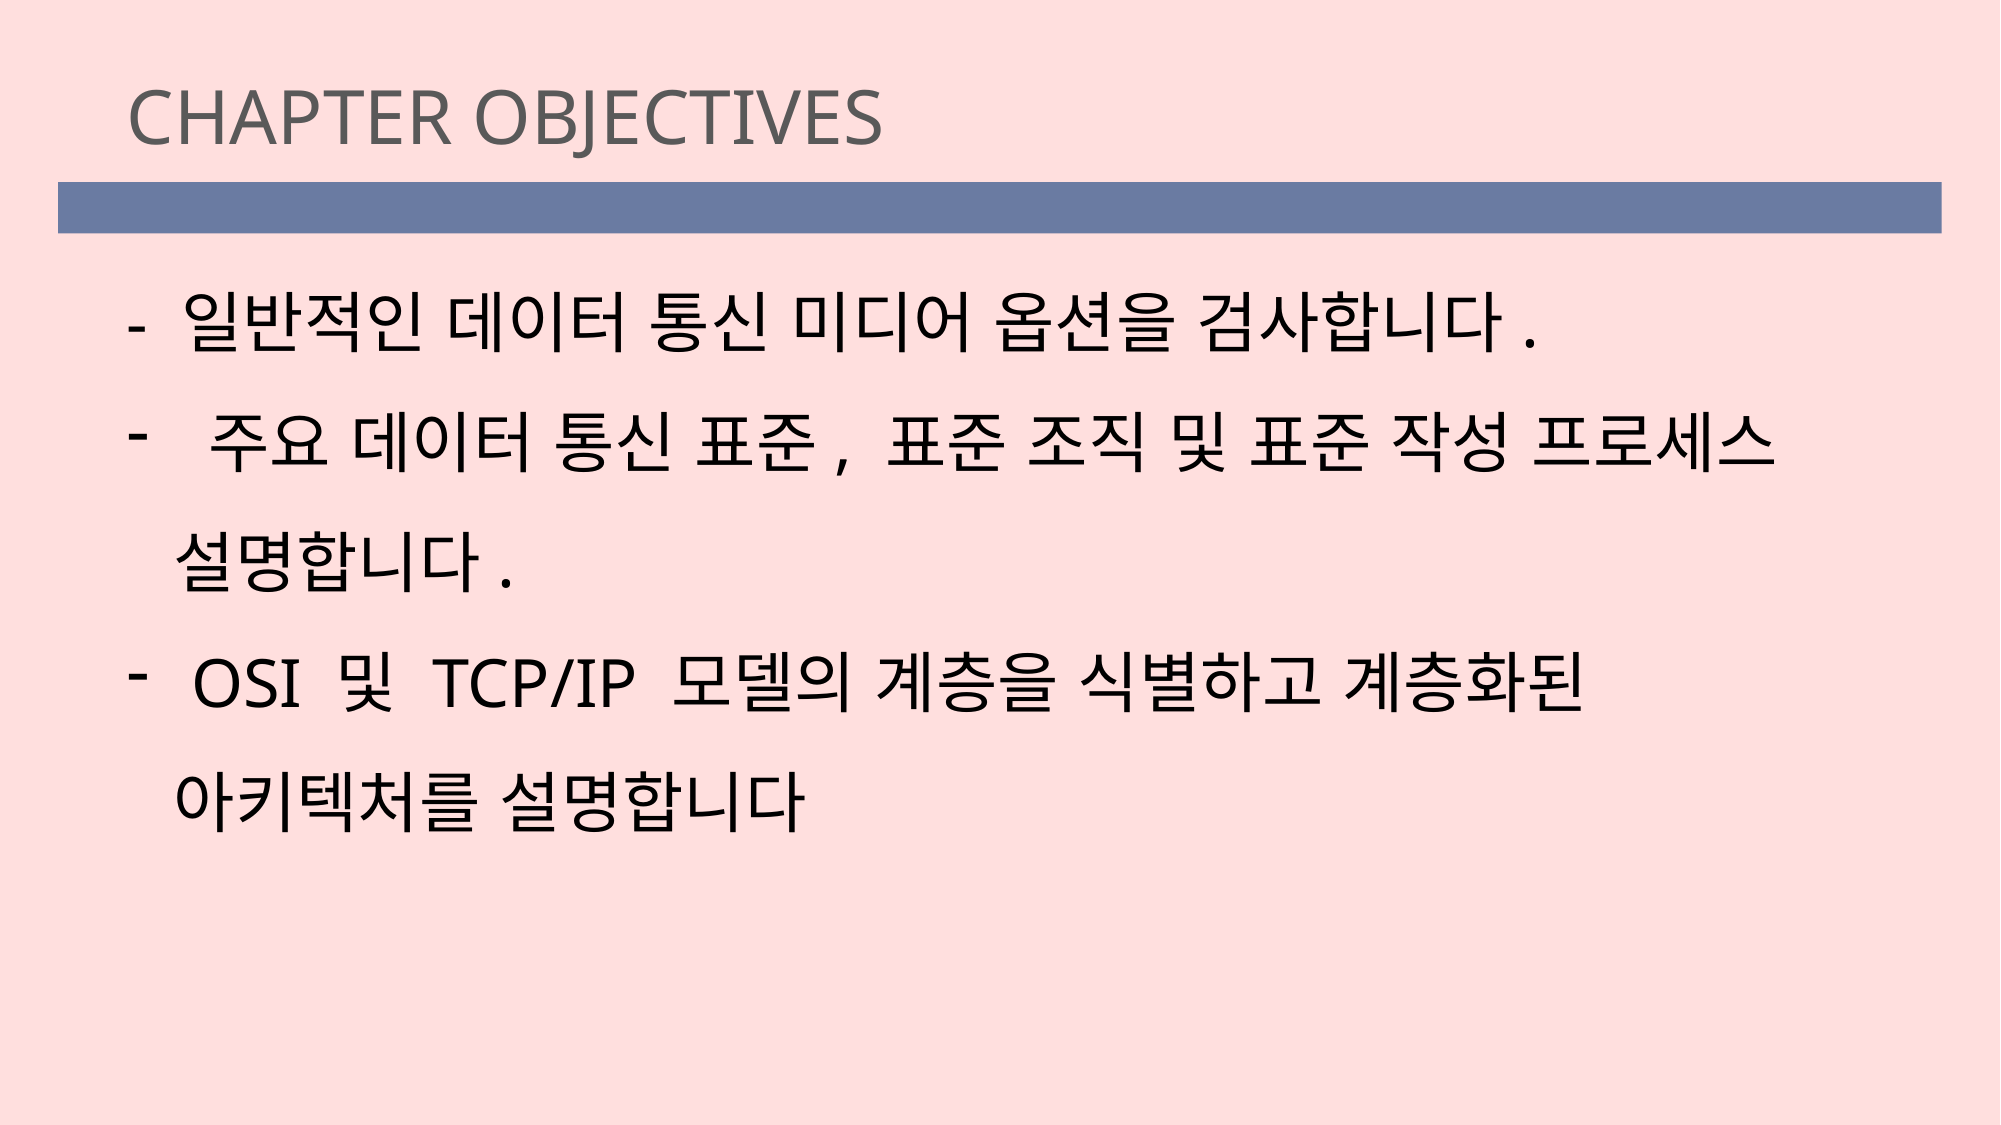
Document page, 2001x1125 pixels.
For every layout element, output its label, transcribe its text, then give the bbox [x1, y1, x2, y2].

text_box - 일반적인 데이터 통신 미디어 옵션을 검사합니다. 주요 데이터 통신 표준, 표준 조직 및 표준 작성 프로세스 설명합니다. OSI 및 TCP/IP 모델의 계층을 식별하고 계층화된 아키텍처를 설명합니다 [112, 234, 1834, 848]
text_box [57, 181, 1943, 234]
text_box CHAPTER OBJECTIVES [112, 62, 1285, 168]
